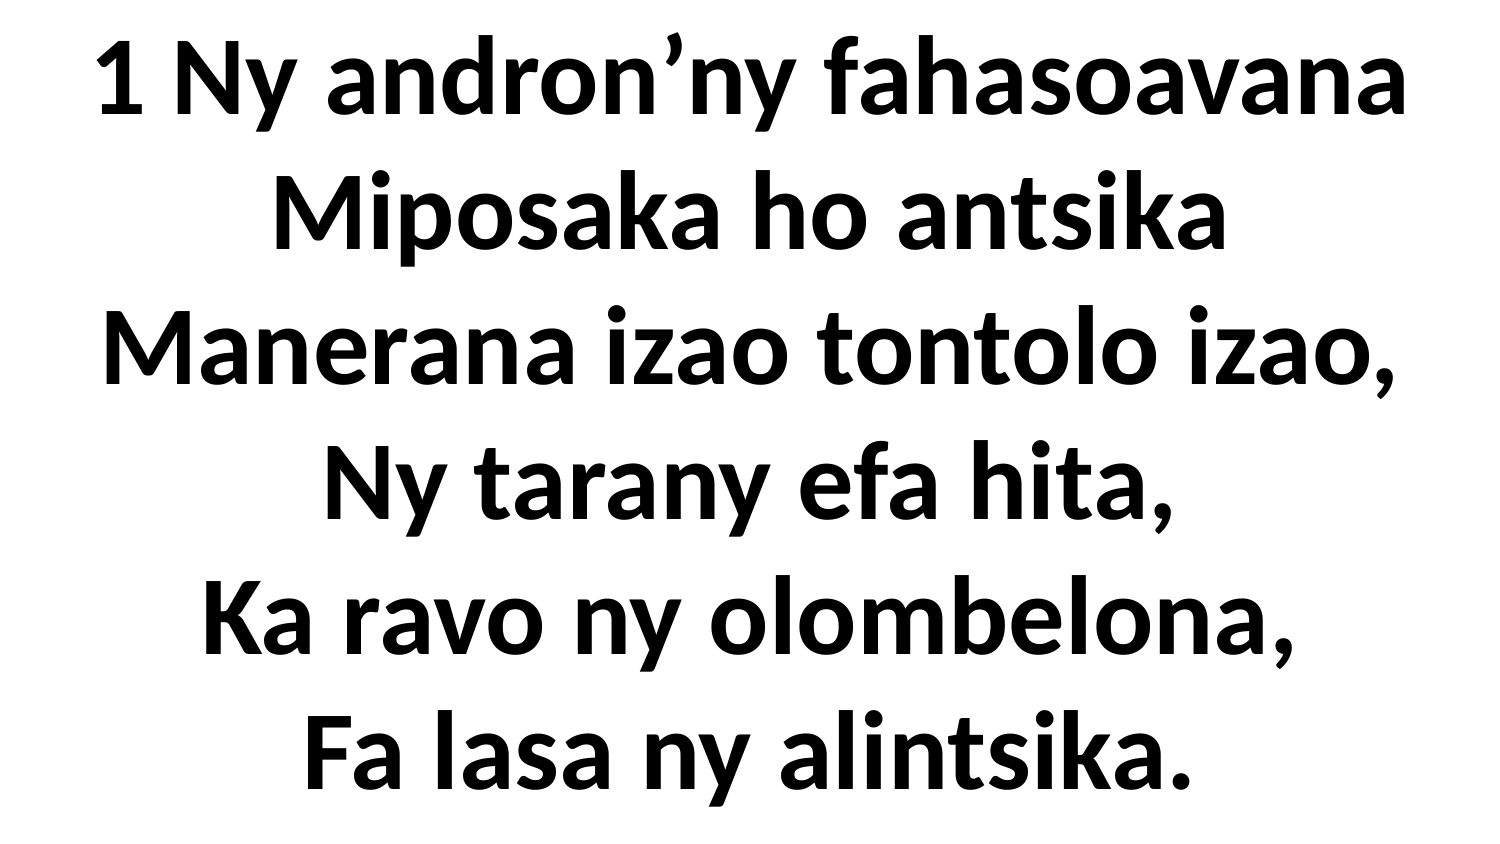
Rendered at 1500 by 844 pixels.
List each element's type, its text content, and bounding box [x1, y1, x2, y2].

title 1 Ny andron’ny fahasoavana Miposaka ho antsika Manerana izao tontolo izao, Ny tarany efa hita, Ka ravo ny olombelona, Fa lasa ny alintsika. [0, 309, 1500, 505]
